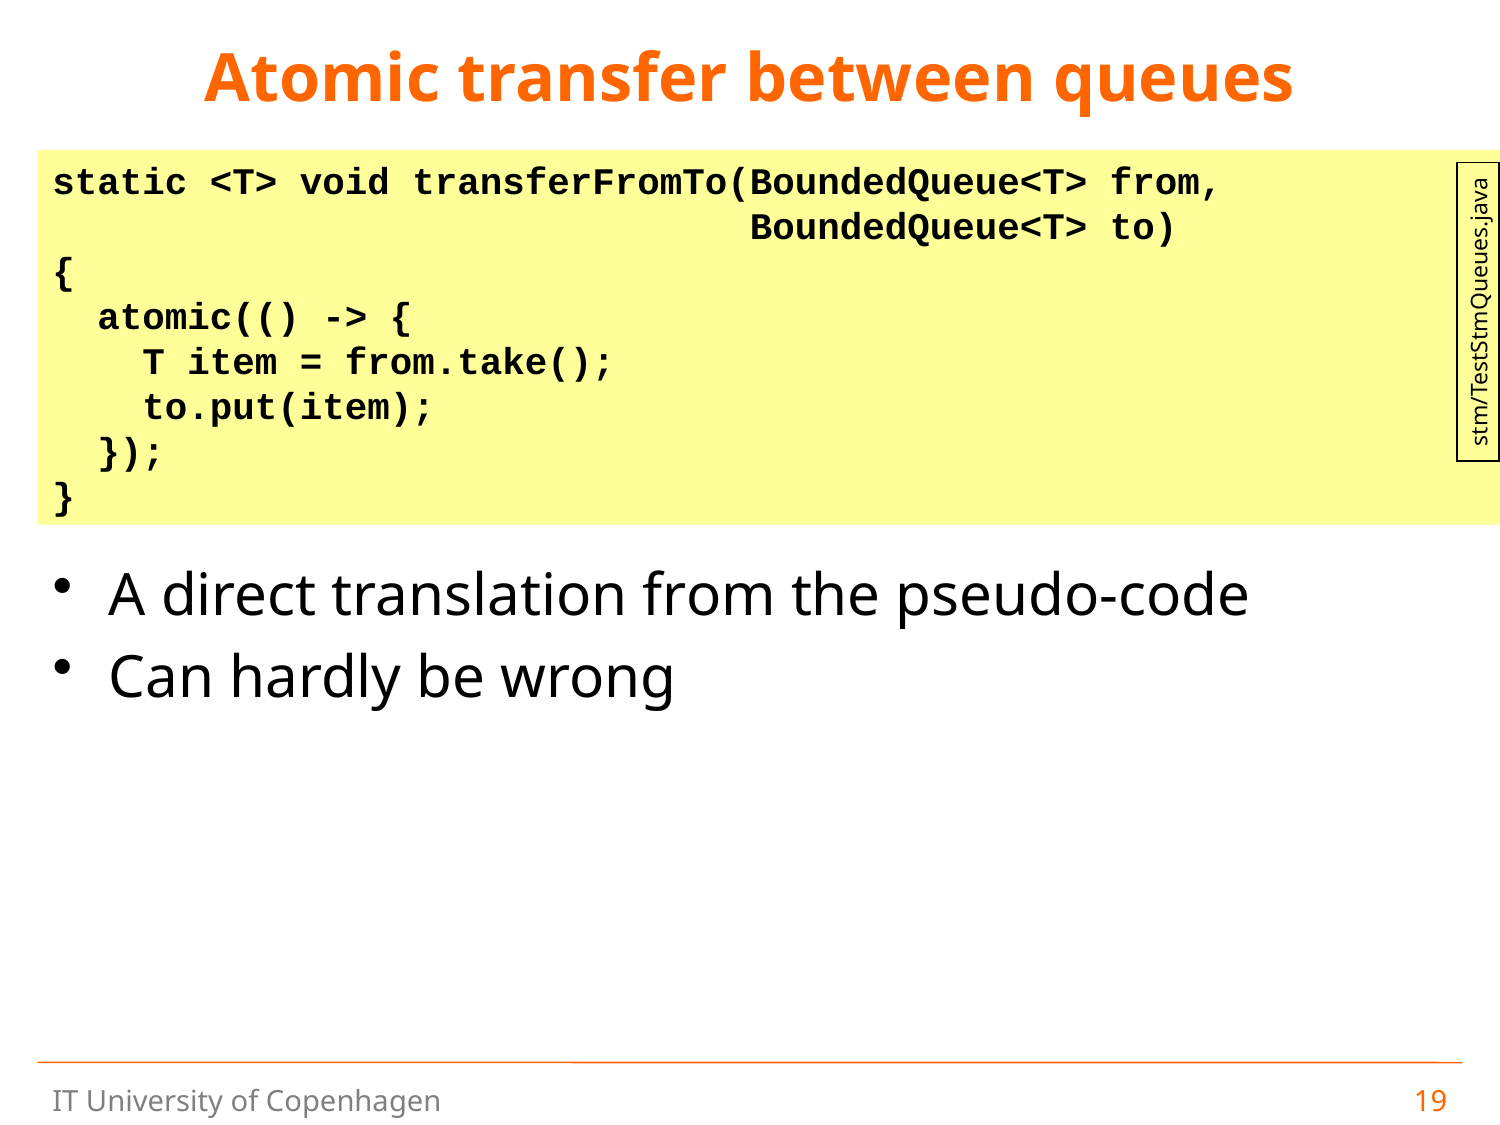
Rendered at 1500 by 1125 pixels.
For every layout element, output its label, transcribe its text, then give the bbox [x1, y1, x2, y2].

text_box static <T> void transferFromTo(BoundedQueue<T> from, BoundedQueue<T> to) { atomic(() -> { T item = from.take(); to.put(item); }); } [37, 149, 1500, 525]
text_box stm/TestStmQueues.java [1457, 162, 1500, 461]
list A direct translation from the pseudo-code Can hardly be wrong [37, 549, 1463, 1063]
title Atomic transfer between queues [37, 0, 1463, 149]
slide_number 19 [1362, 1074, 1463, 1125]
